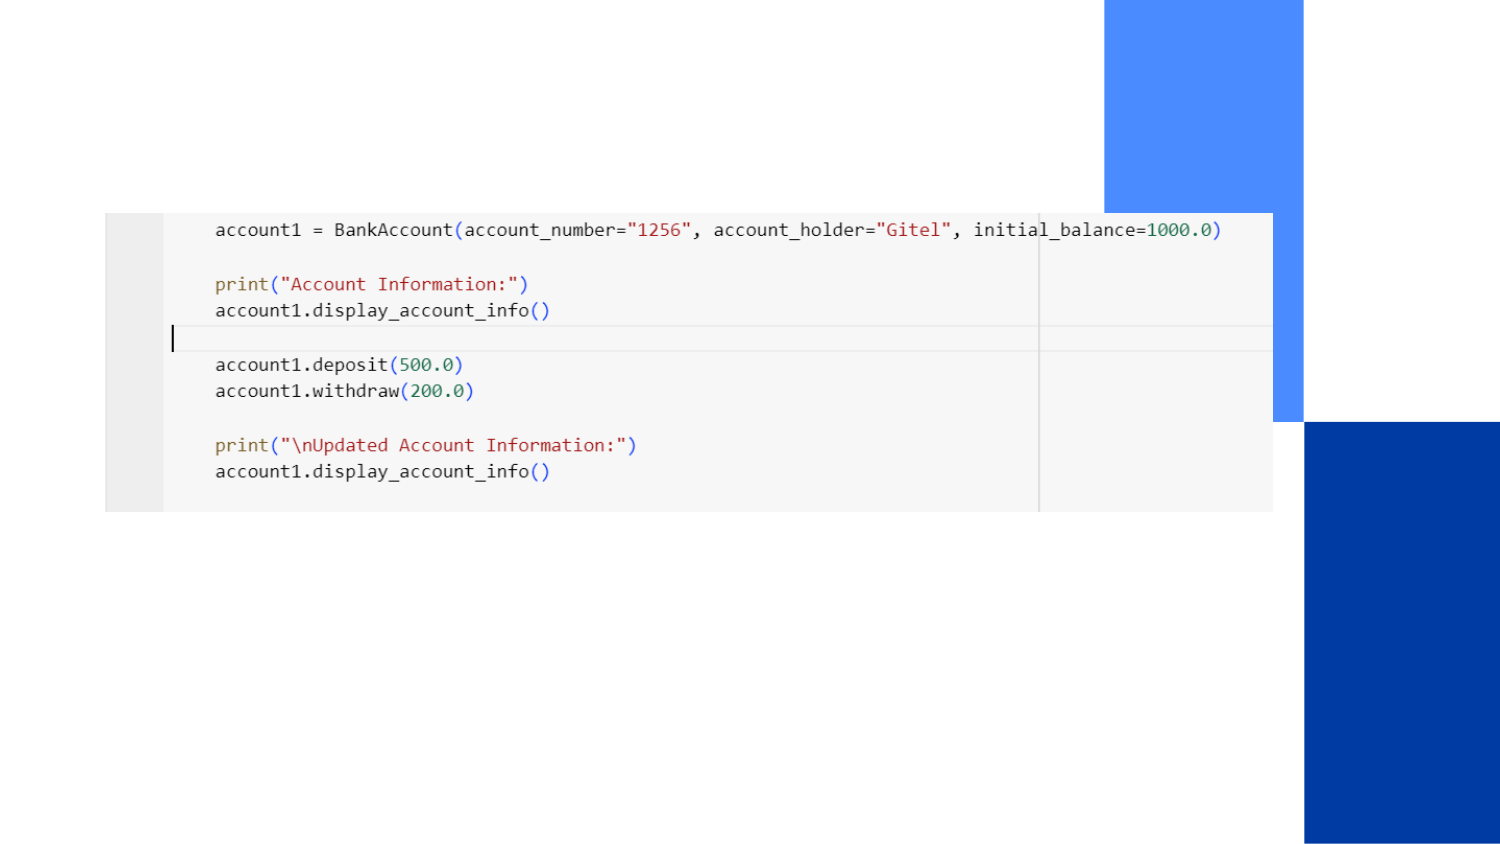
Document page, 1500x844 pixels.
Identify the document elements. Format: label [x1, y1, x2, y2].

picture [105, 213, 1273, 512]
